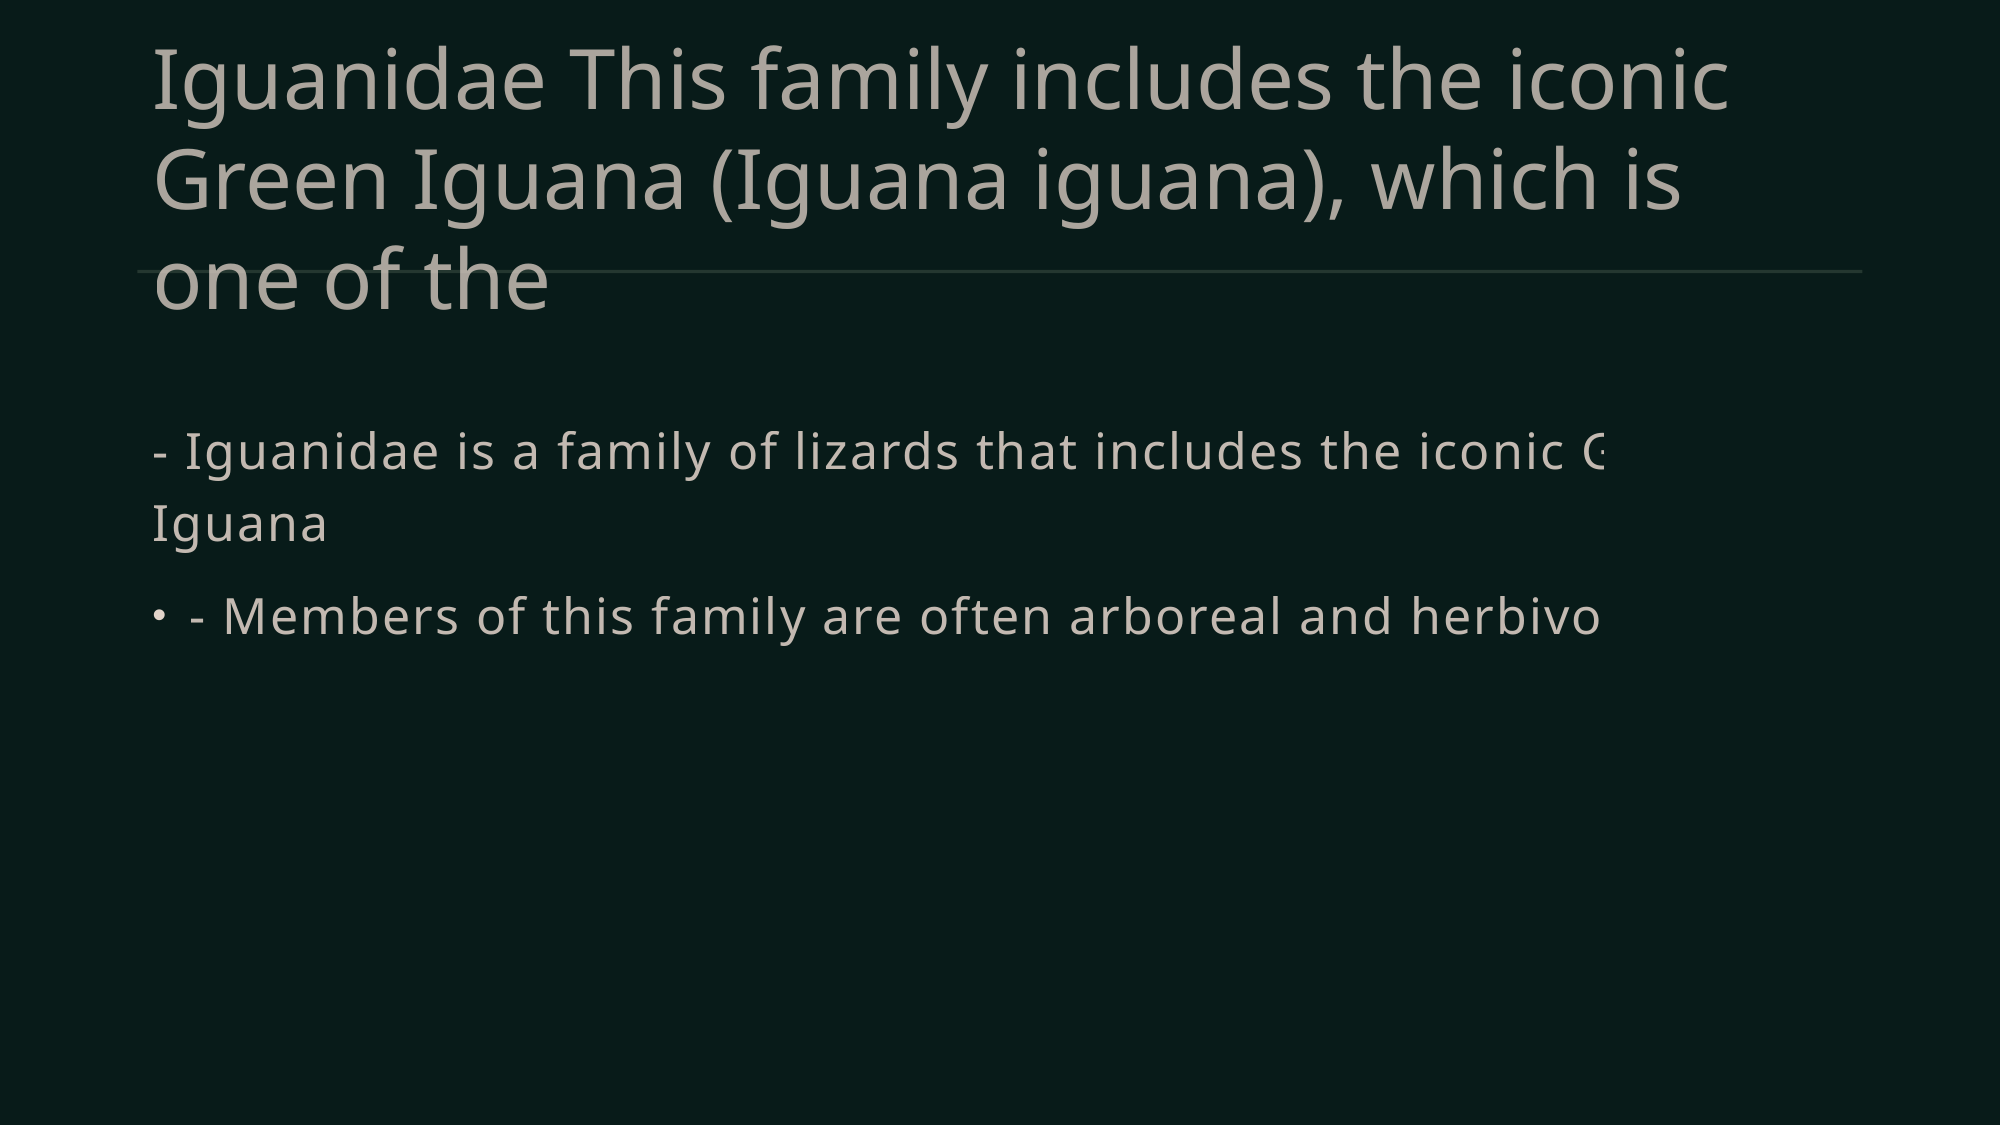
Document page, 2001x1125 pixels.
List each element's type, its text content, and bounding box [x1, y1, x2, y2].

list - Iguanidae is a family of lizards that includes the iconic Green Iguana. - Members of this family are often arboreal and herbivorous. [137, 399, 1863, 982]
title Iguanidae This family includes the iconic Green Iguana (Iguana iguana), which is one of the [137, 108, 1863, 244]
